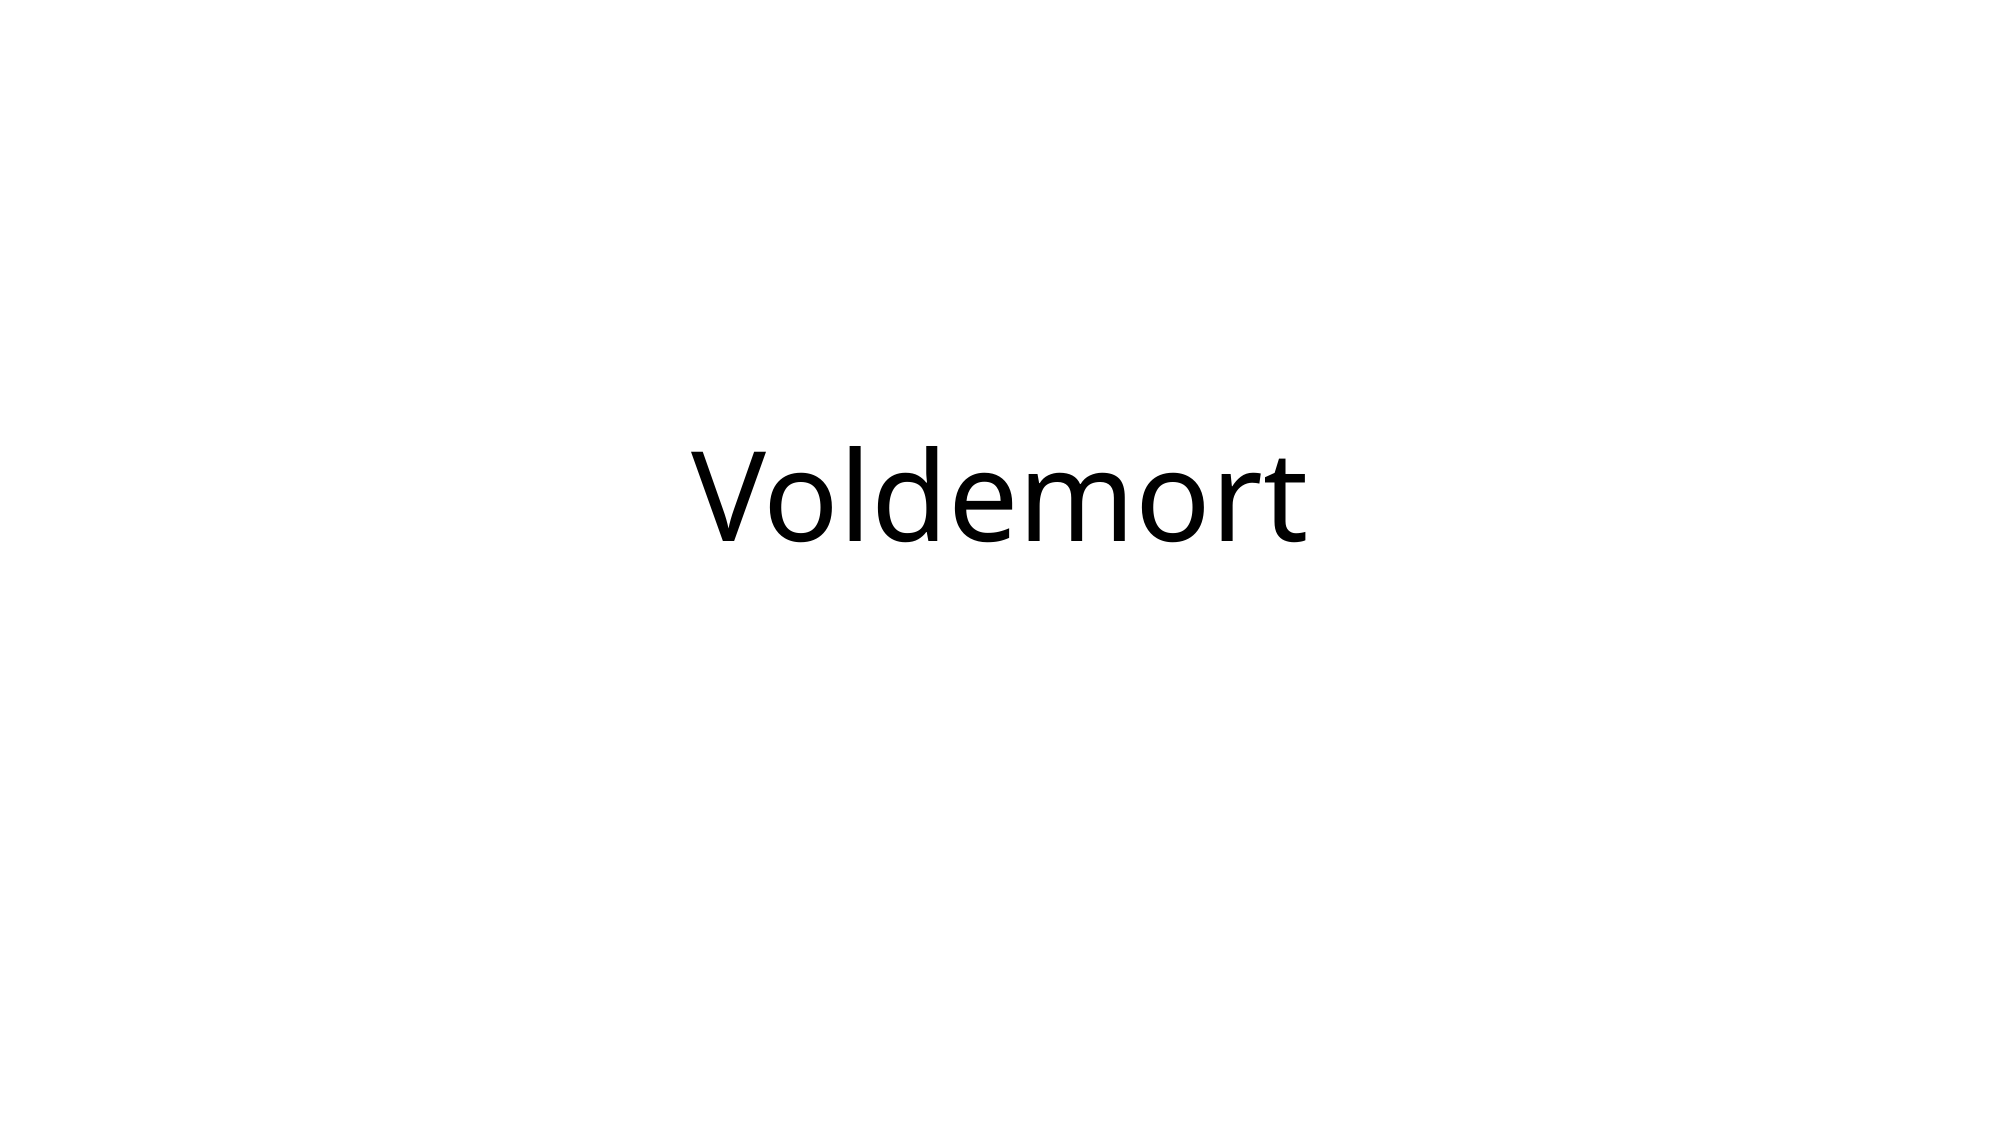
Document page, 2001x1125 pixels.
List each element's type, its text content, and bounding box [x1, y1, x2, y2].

title Voldemort [249, 184, 1750, 576]
